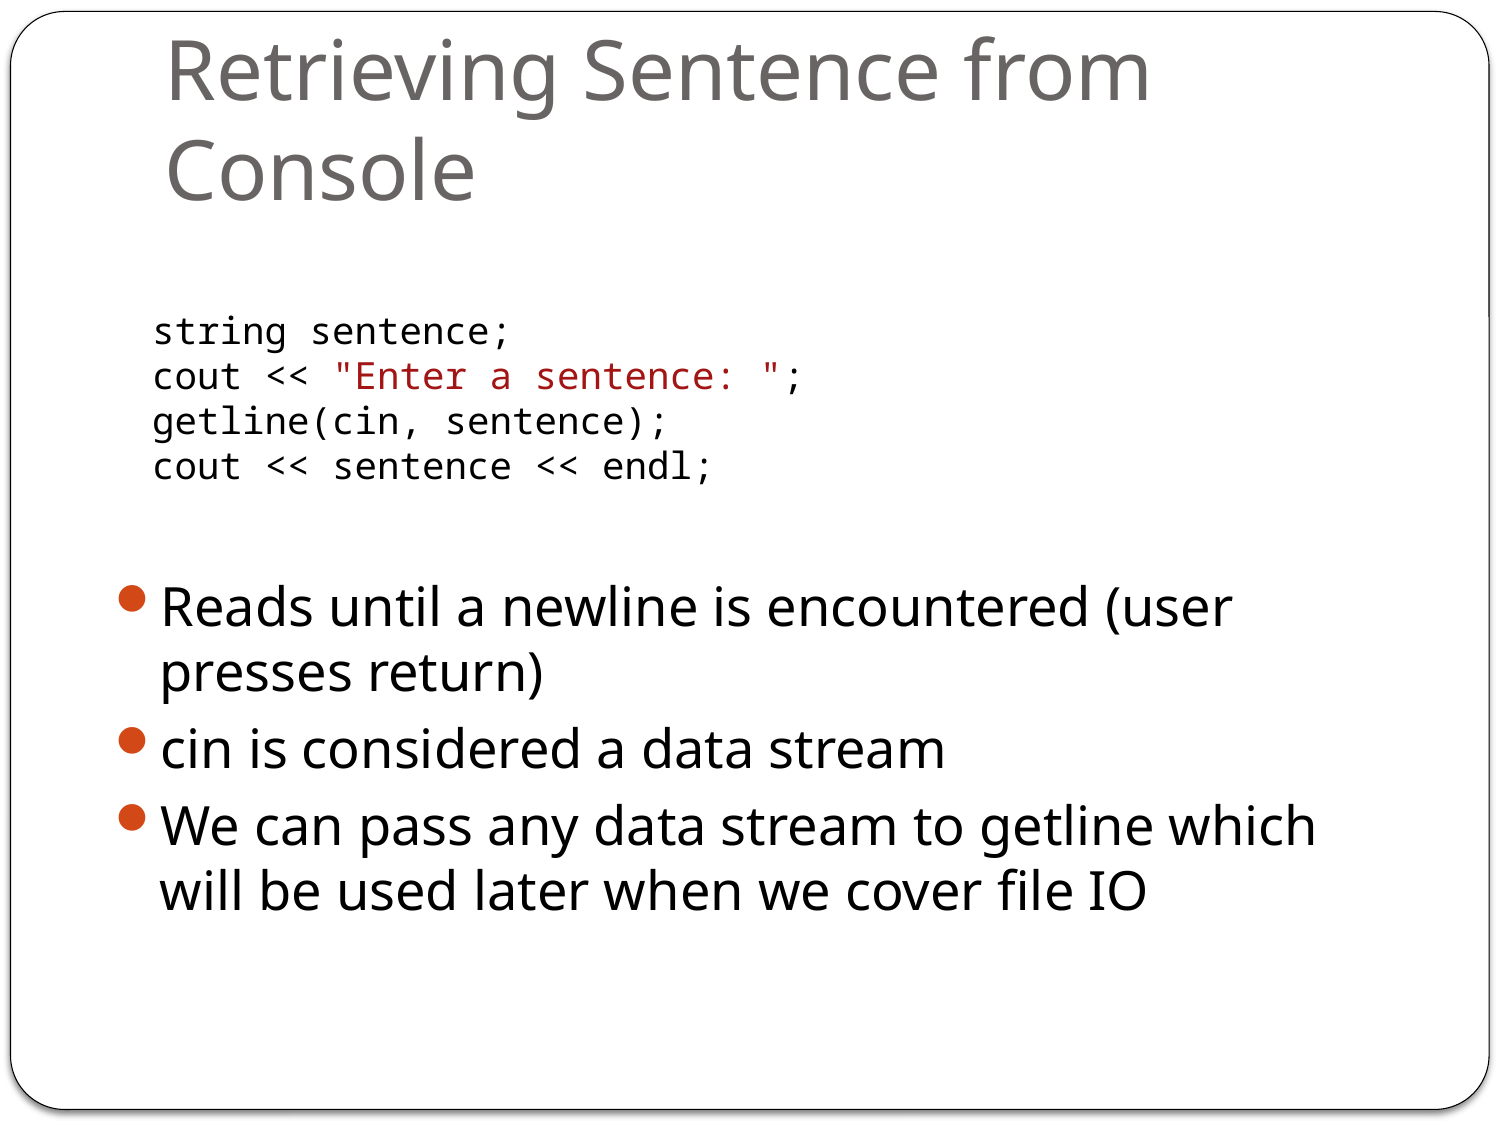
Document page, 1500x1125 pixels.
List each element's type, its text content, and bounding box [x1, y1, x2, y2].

list Reads until a newline is encountered (user presses return) cin is considered a data stream We can pass any data stream to getline which will be used later when we cover file IO [99, 564, 1375, 1025]
title Retrieving Sentence from Console [150, 45, 1425, 233]
text_box string sentence; cout << "Enter a sentence: "; getline(cin, sentence); cout << sentence << endl; [137, 299, 888, 495]
